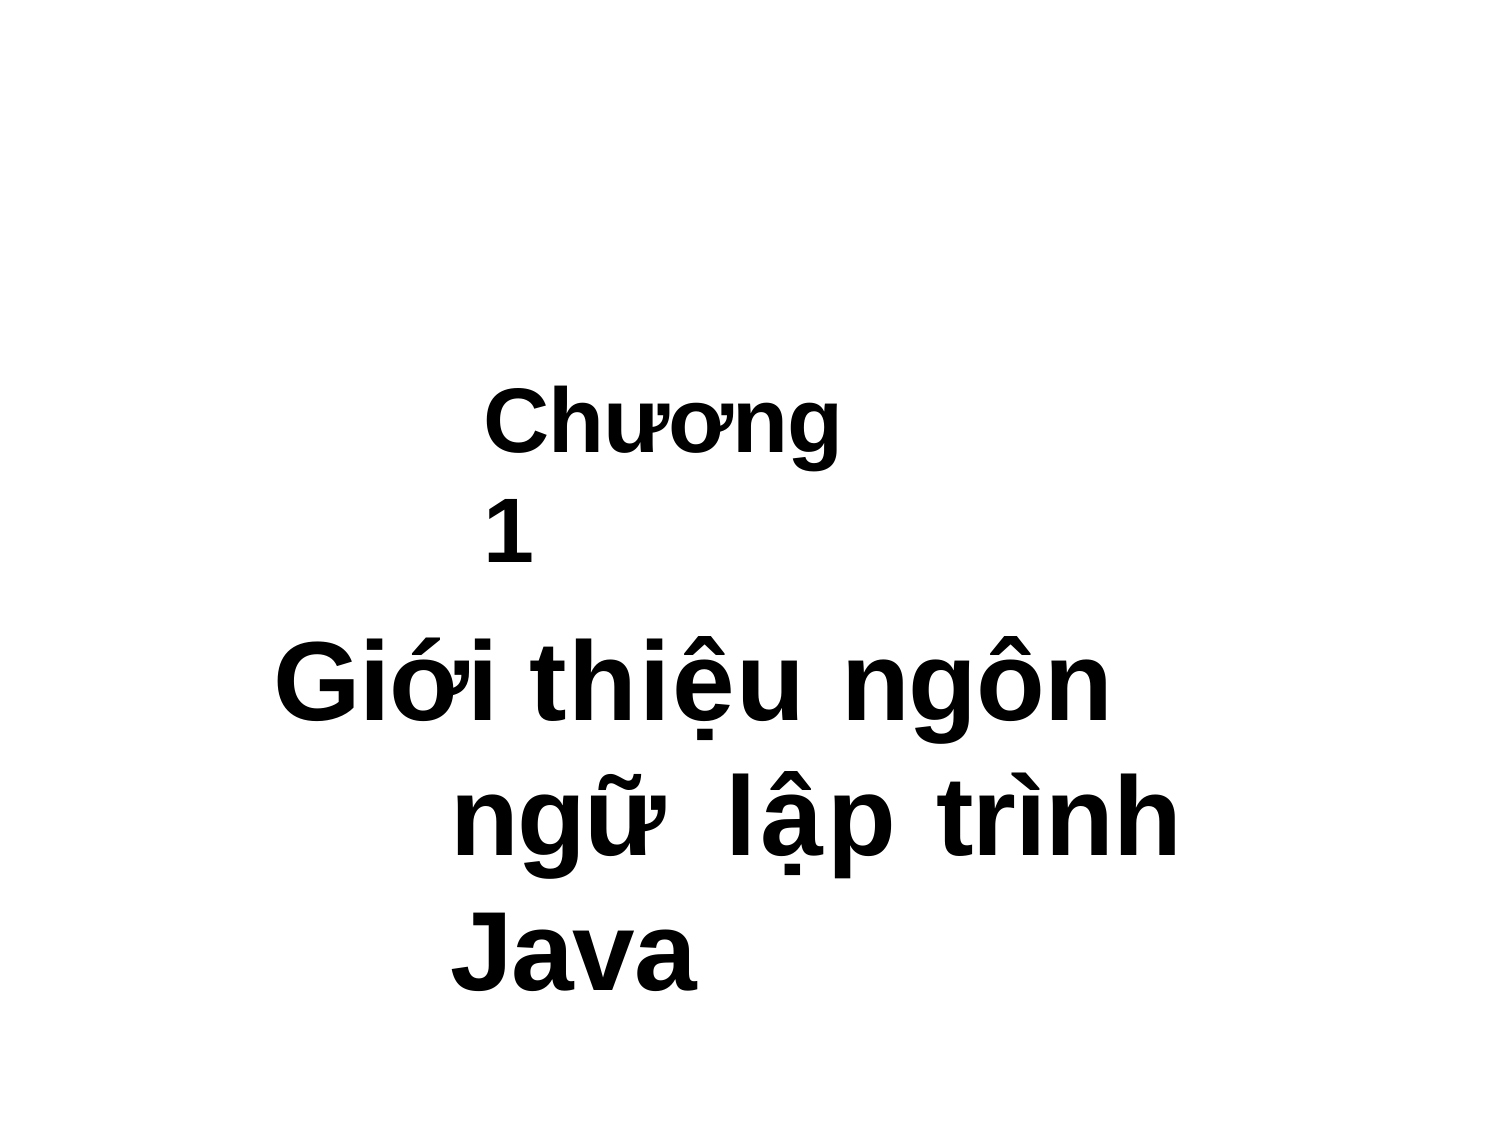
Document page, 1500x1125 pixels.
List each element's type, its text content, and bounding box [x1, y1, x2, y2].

text_box Chương 1 [481, 359, 920, 582]
text_box Giới thiệu ngôn ngữ lập trình Java [271, 605, 1354, 1013]
